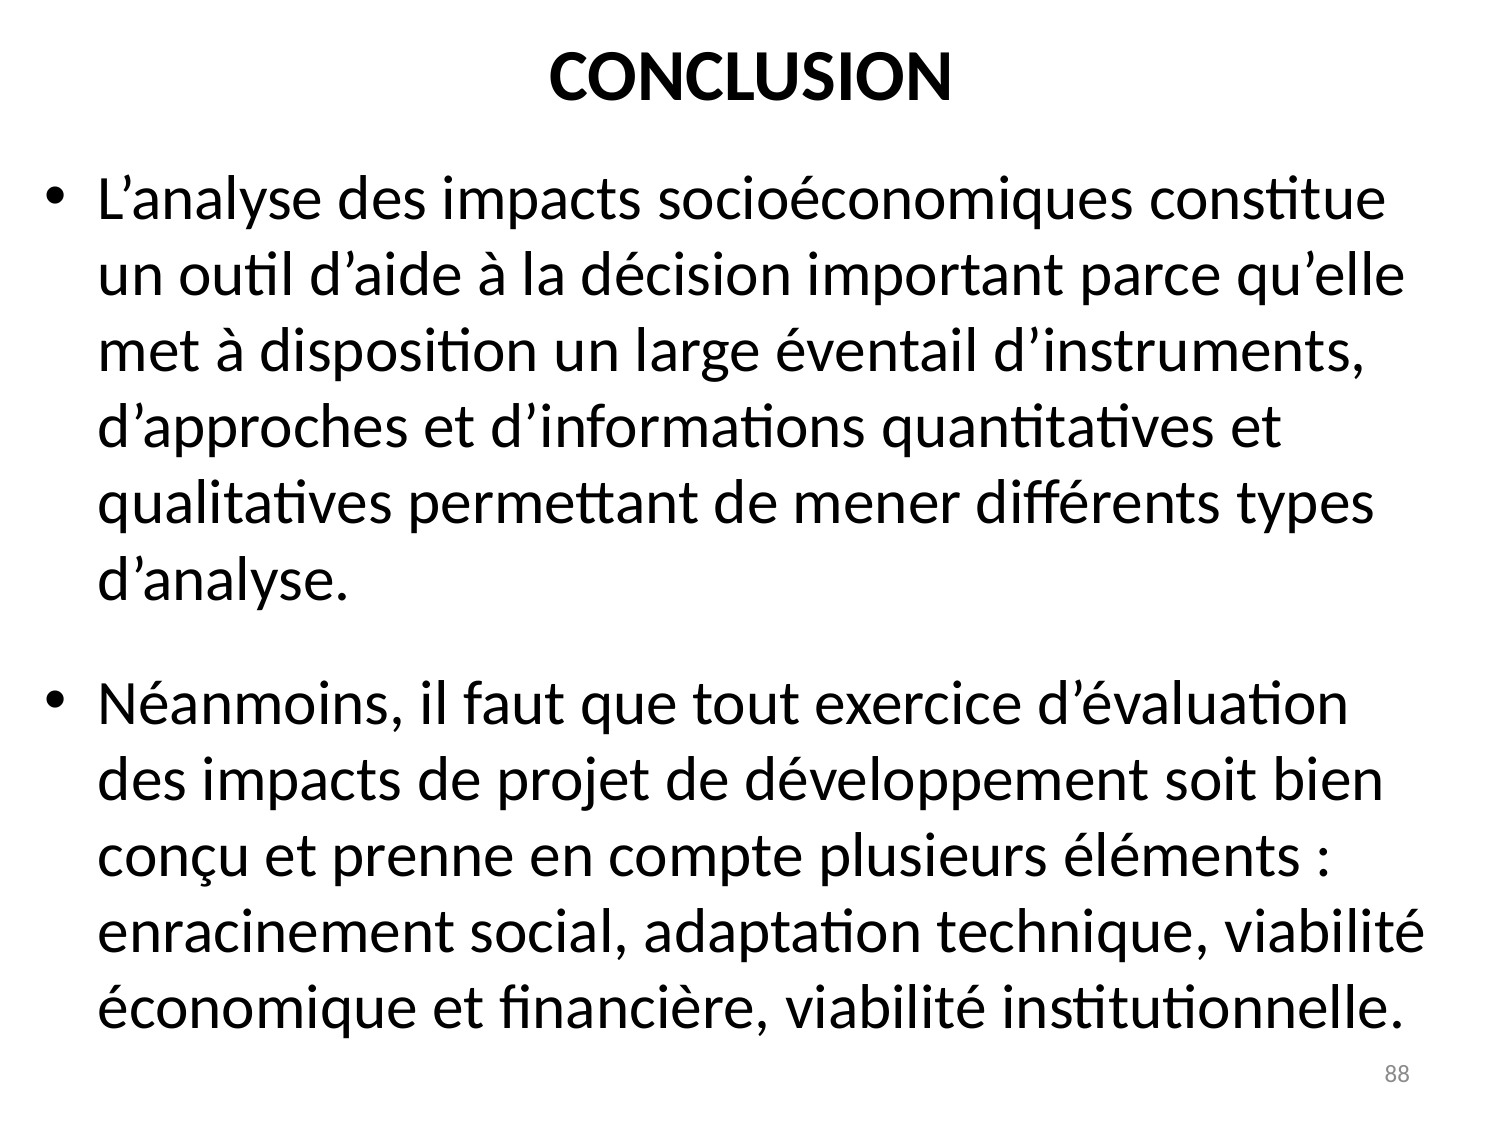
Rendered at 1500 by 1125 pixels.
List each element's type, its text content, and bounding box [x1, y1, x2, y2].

slide_number 88 [1074, 1042, 1425, 1103]
title CONCLUSION [76, 19, 1427, 124]
list L’analyse des impacts socioéconomiques constitue un outil d’aide à la décision important parce qu’elle met à disposition un large éventail d’instruments, d’approches et d’informations quantitatives et qualitatives permettant de mener différents types d’analyse. Néanmoins, il faut que tout exercice d’évaluation des impacts de projet de développement soit bien conçu et prenne en compte plusieurs éléments : enracinement social, adaptation technique, viabilité économique et financière, viabilité institutionnelle. [29, 149, 1459, 1083]
